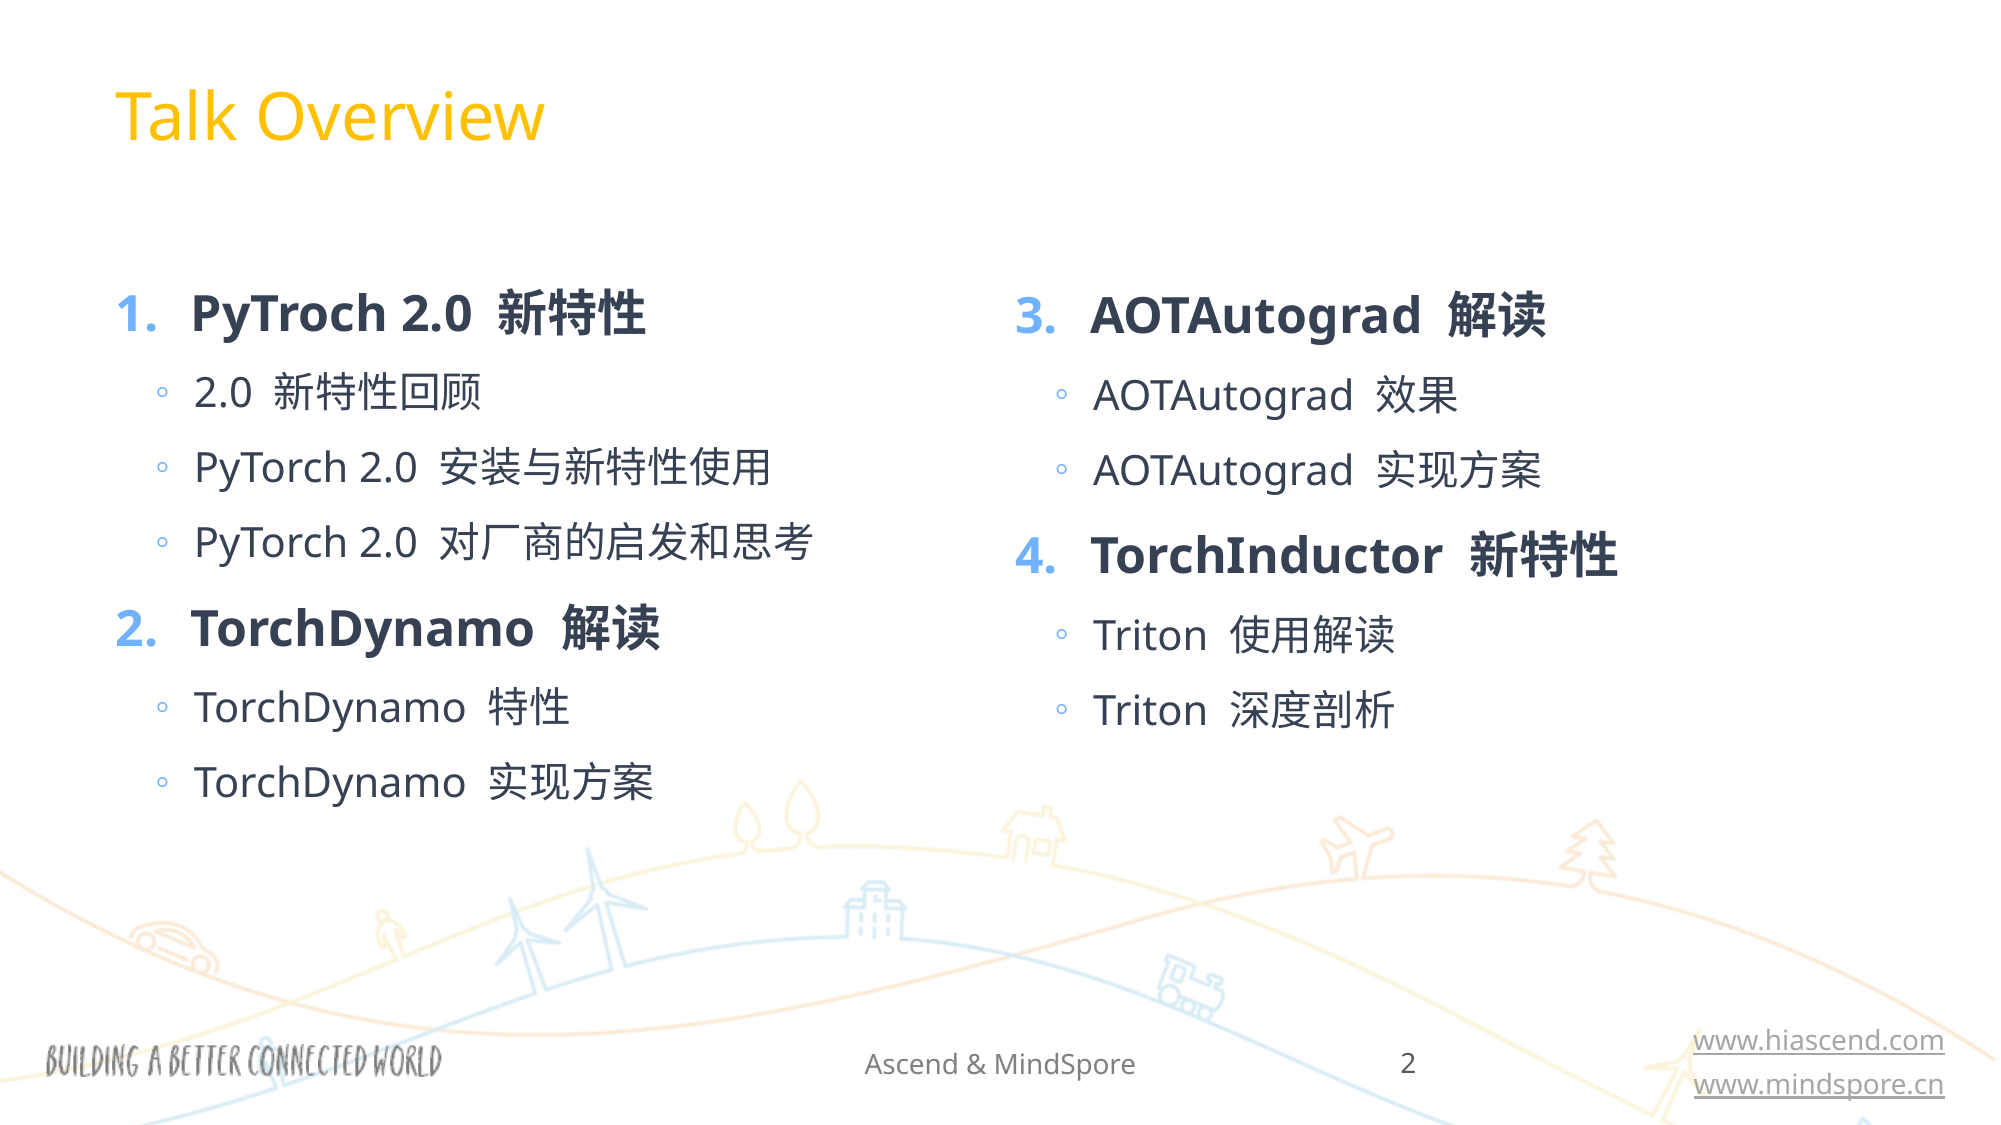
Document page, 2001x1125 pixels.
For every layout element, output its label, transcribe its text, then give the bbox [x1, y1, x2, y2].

text_box PyTroch 2.0 新特性 2.0 新特性回顾 PyTorch 2.0 安装与新特性使用 PyTorch 2.0 对厂商的启发和思考 TorchDynamo 解读 TorchDynamo 特性 TorchDynamo 实现方案 [101, 243, 965, 975]
text_box AOTAutograd 解读 AOTAutograd 效果 AOTAutograd 实现方案 TorchInductor 新特性 Triton 使用解读 Triton 深度剖析 [1000, 246, 1865, 977]
picture [23, 1023, 468, 1105]
text_box Talk Overview [101, 66, 1900, 163]
